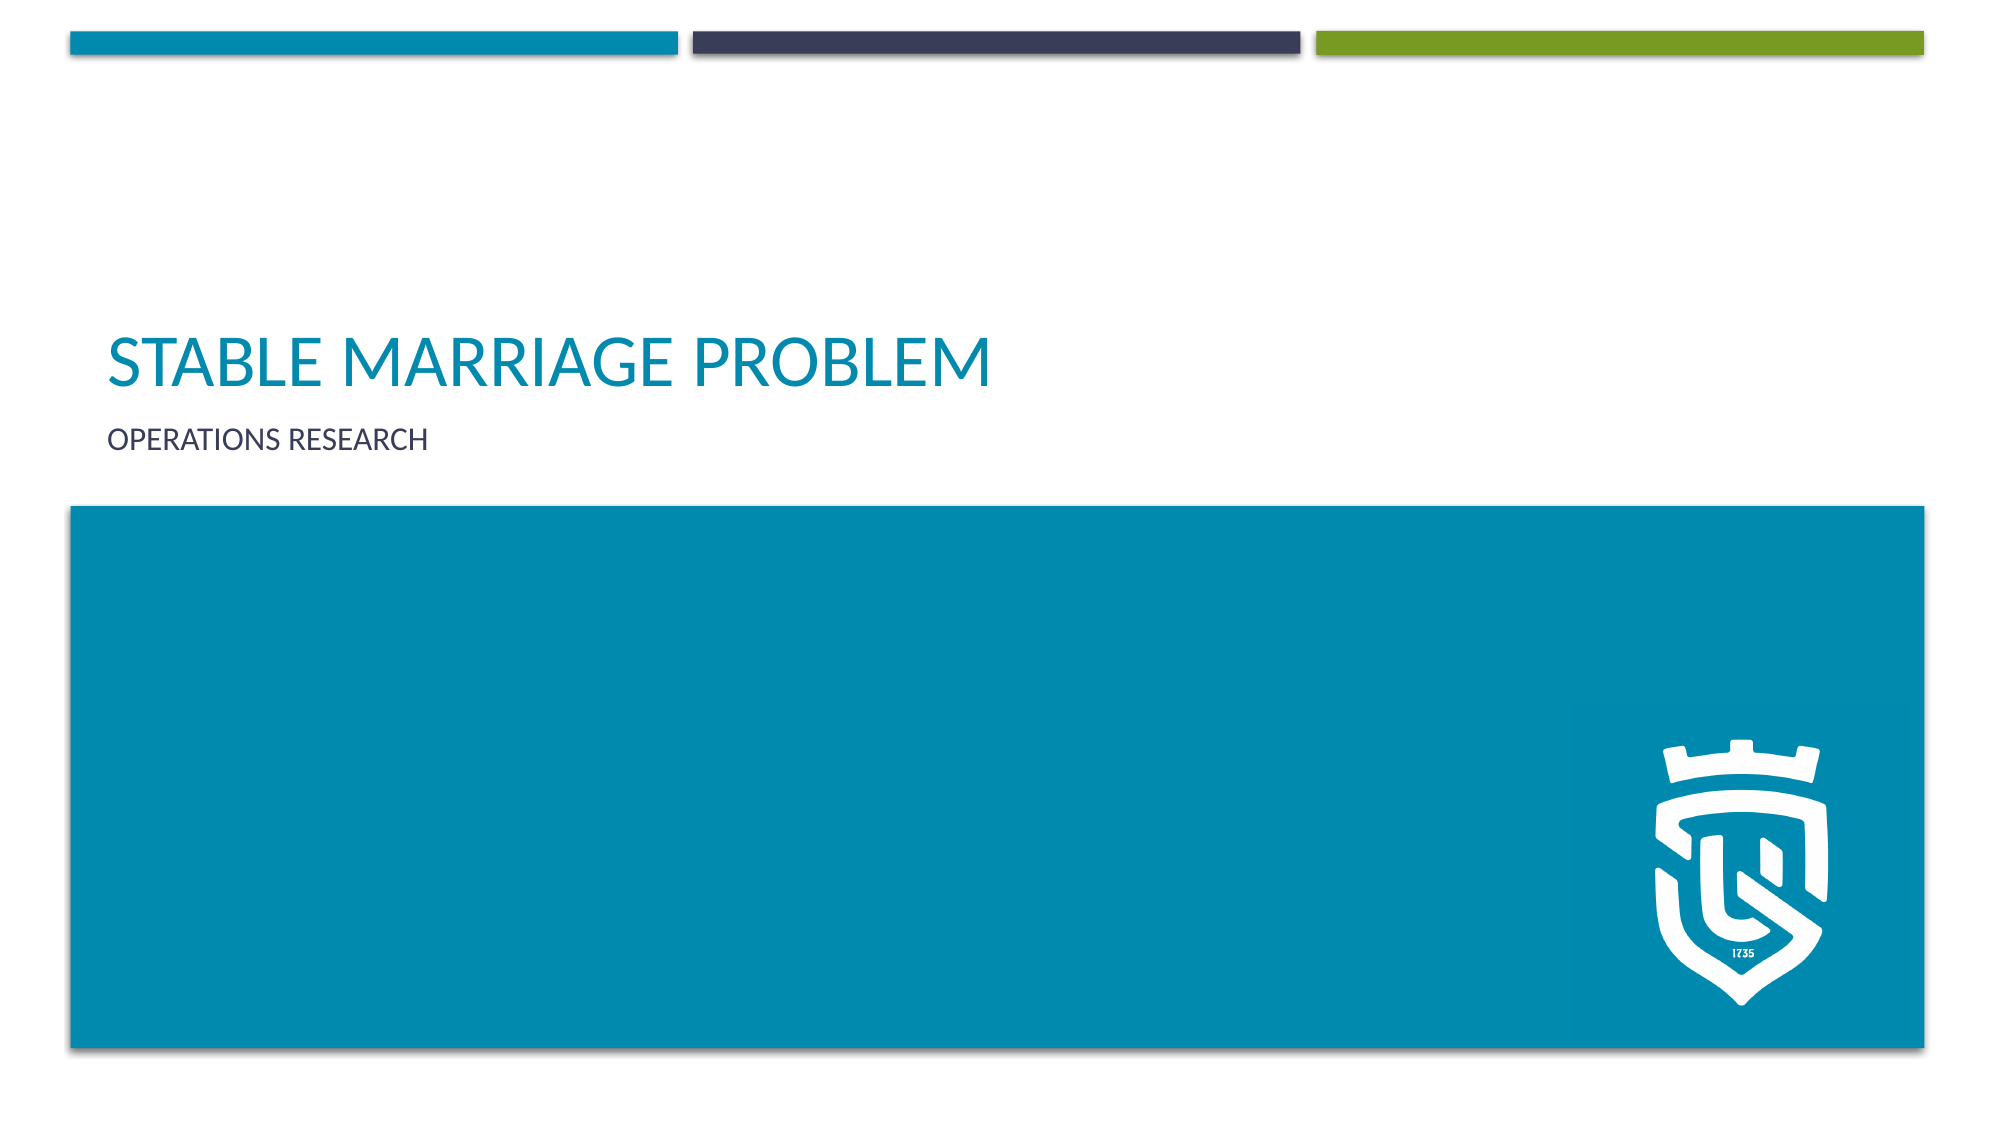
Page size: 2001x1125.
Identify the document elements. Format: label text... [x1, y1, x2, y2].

title Stable marriage problem [92, 162, 1910, 409]
picture [1656, 790, 1828, 901]
picture [1701, 836, 1769, 941]
picture [1761, 838, 1782, 886]
picture [1656, 868, 1822, 1005]
picture [1664, 740, 1819, 782]
subtitle Operations Research [92, 409, 1910, 507]
